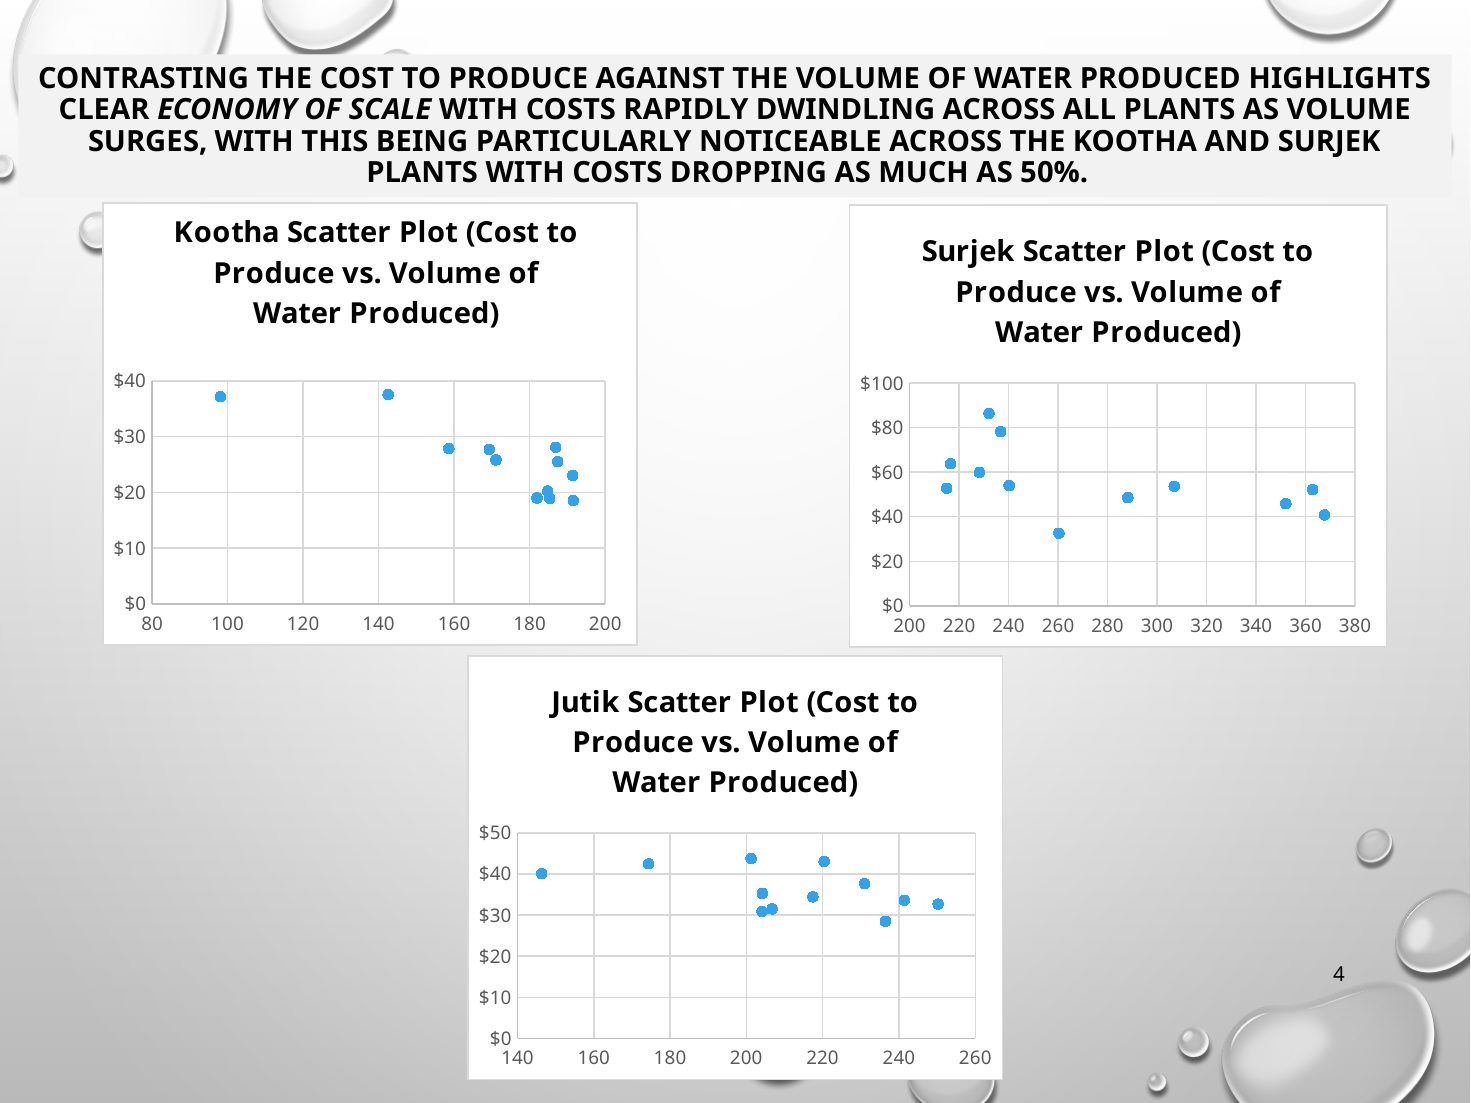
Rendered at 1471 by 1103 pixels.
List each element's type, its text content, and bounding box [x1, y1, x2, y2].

chart [848, 204, 1389, 649]
picture [0, 0, 1471, 1103]
chart [467, 654, 1004, 1081]
chart [101, 202, 639, 647]
title Contrasting the Cost to Produce against the Volume of Water Produced highlights clear Economy of Scale with costs rapidly dwindling across all plants as volume surges, with this being particularly noticeable across the Kootha and Surjek Plants with costs dropping as much as 50%. [18, 54, 1452, 198]
slide_number 4 [1267, 945, 1360, 1005]
